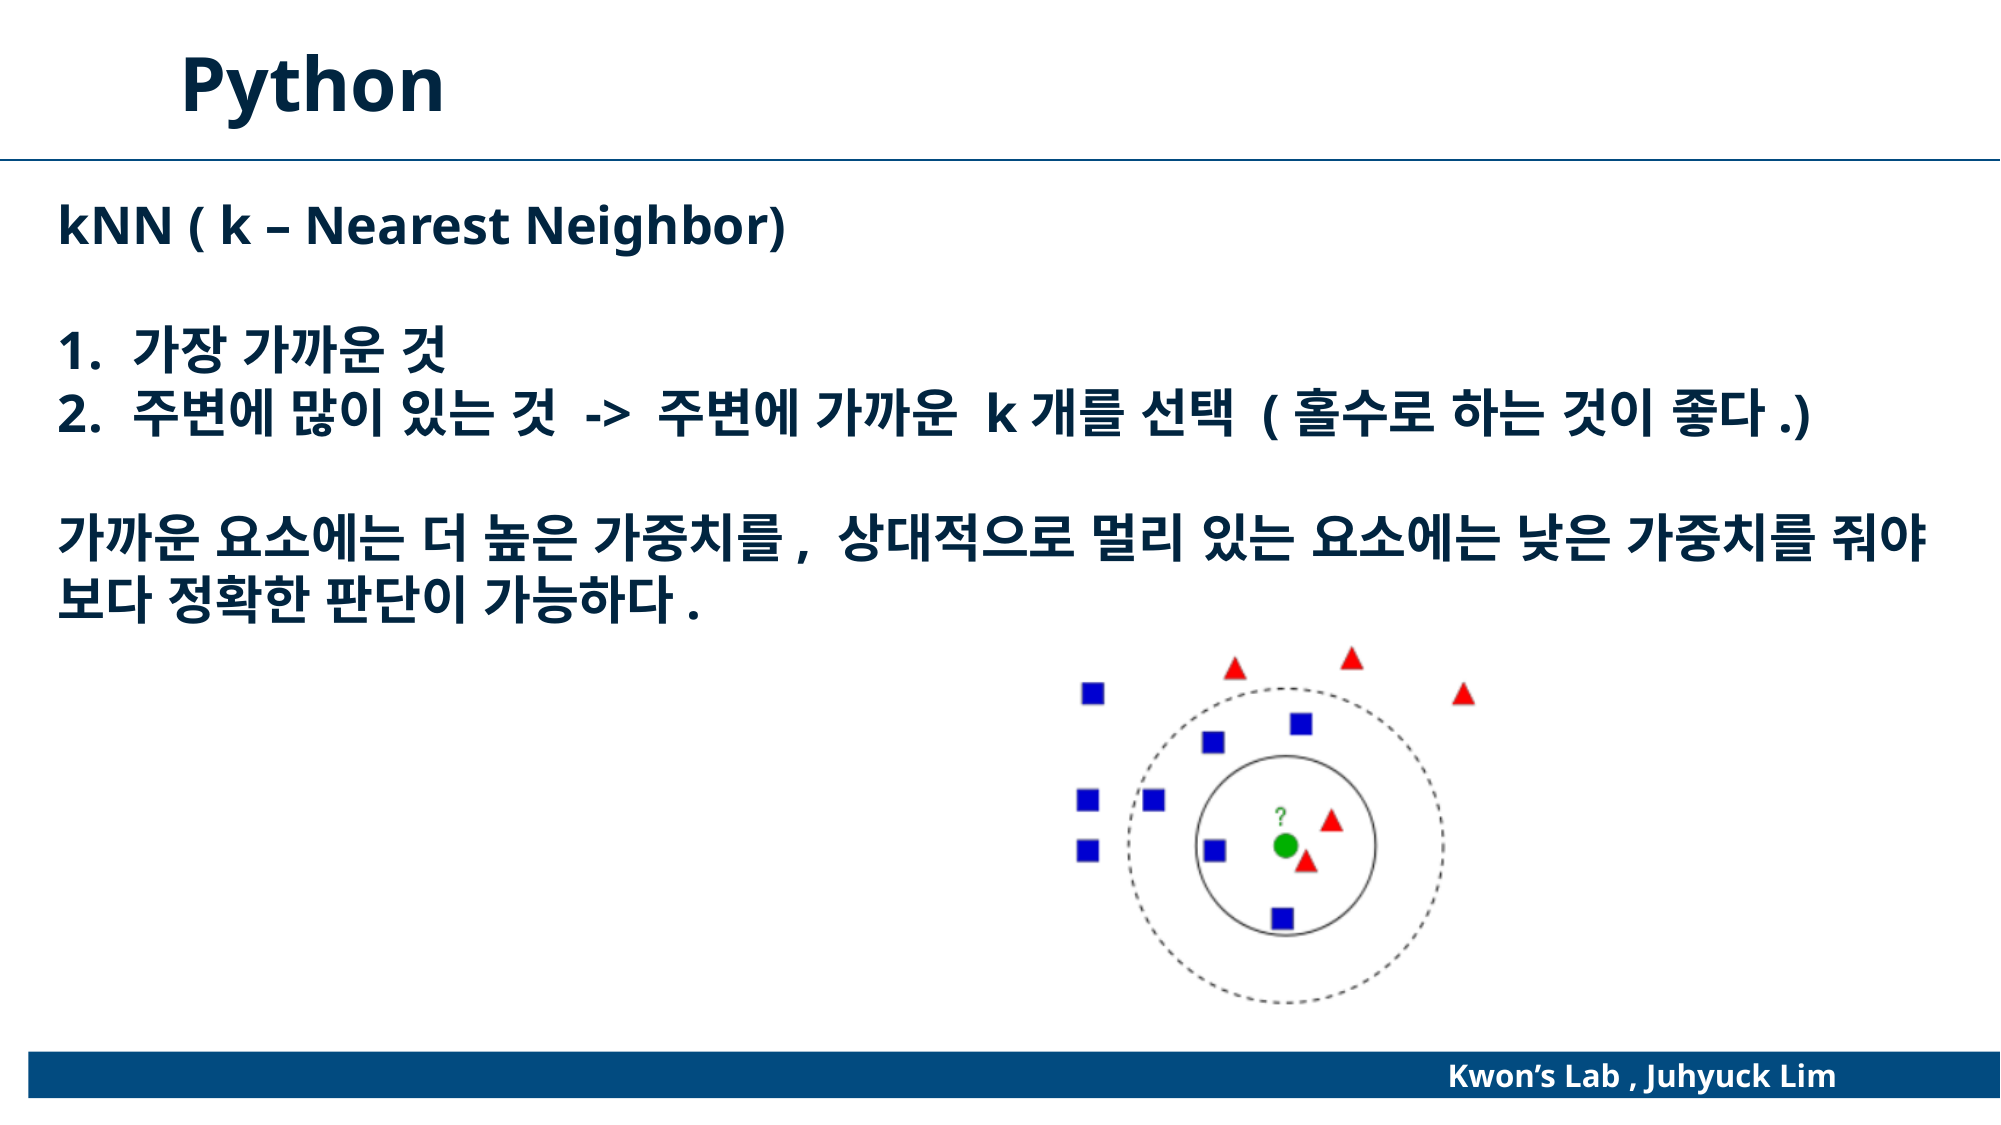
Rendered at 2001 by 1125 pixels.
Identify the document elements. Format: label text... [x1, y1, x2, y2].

text_box Kwon’s Lab , Juhyuck Lim [1354, 1048, 1931, 1101]
text_box [1931, 1053, 2000, 1097]
text_box Python [164, 28, 783, 134]
text_box kNN ( k – Nearest Neighbor) 가장 가까운 것 주변에 많이 있는 것 -> 주변에 가까운 k개를 선택 (홀수로 하는 것이 좋다.) 가까운 요소에는 더 높은 가중치를, 상대적으로 멀리 있는 요소에는 낮은 가중치를 줘야 보다 정확한 판단이 가능하다. [43, 185, 1957, 700]
picture [1039, 608, 1529, 1041]
